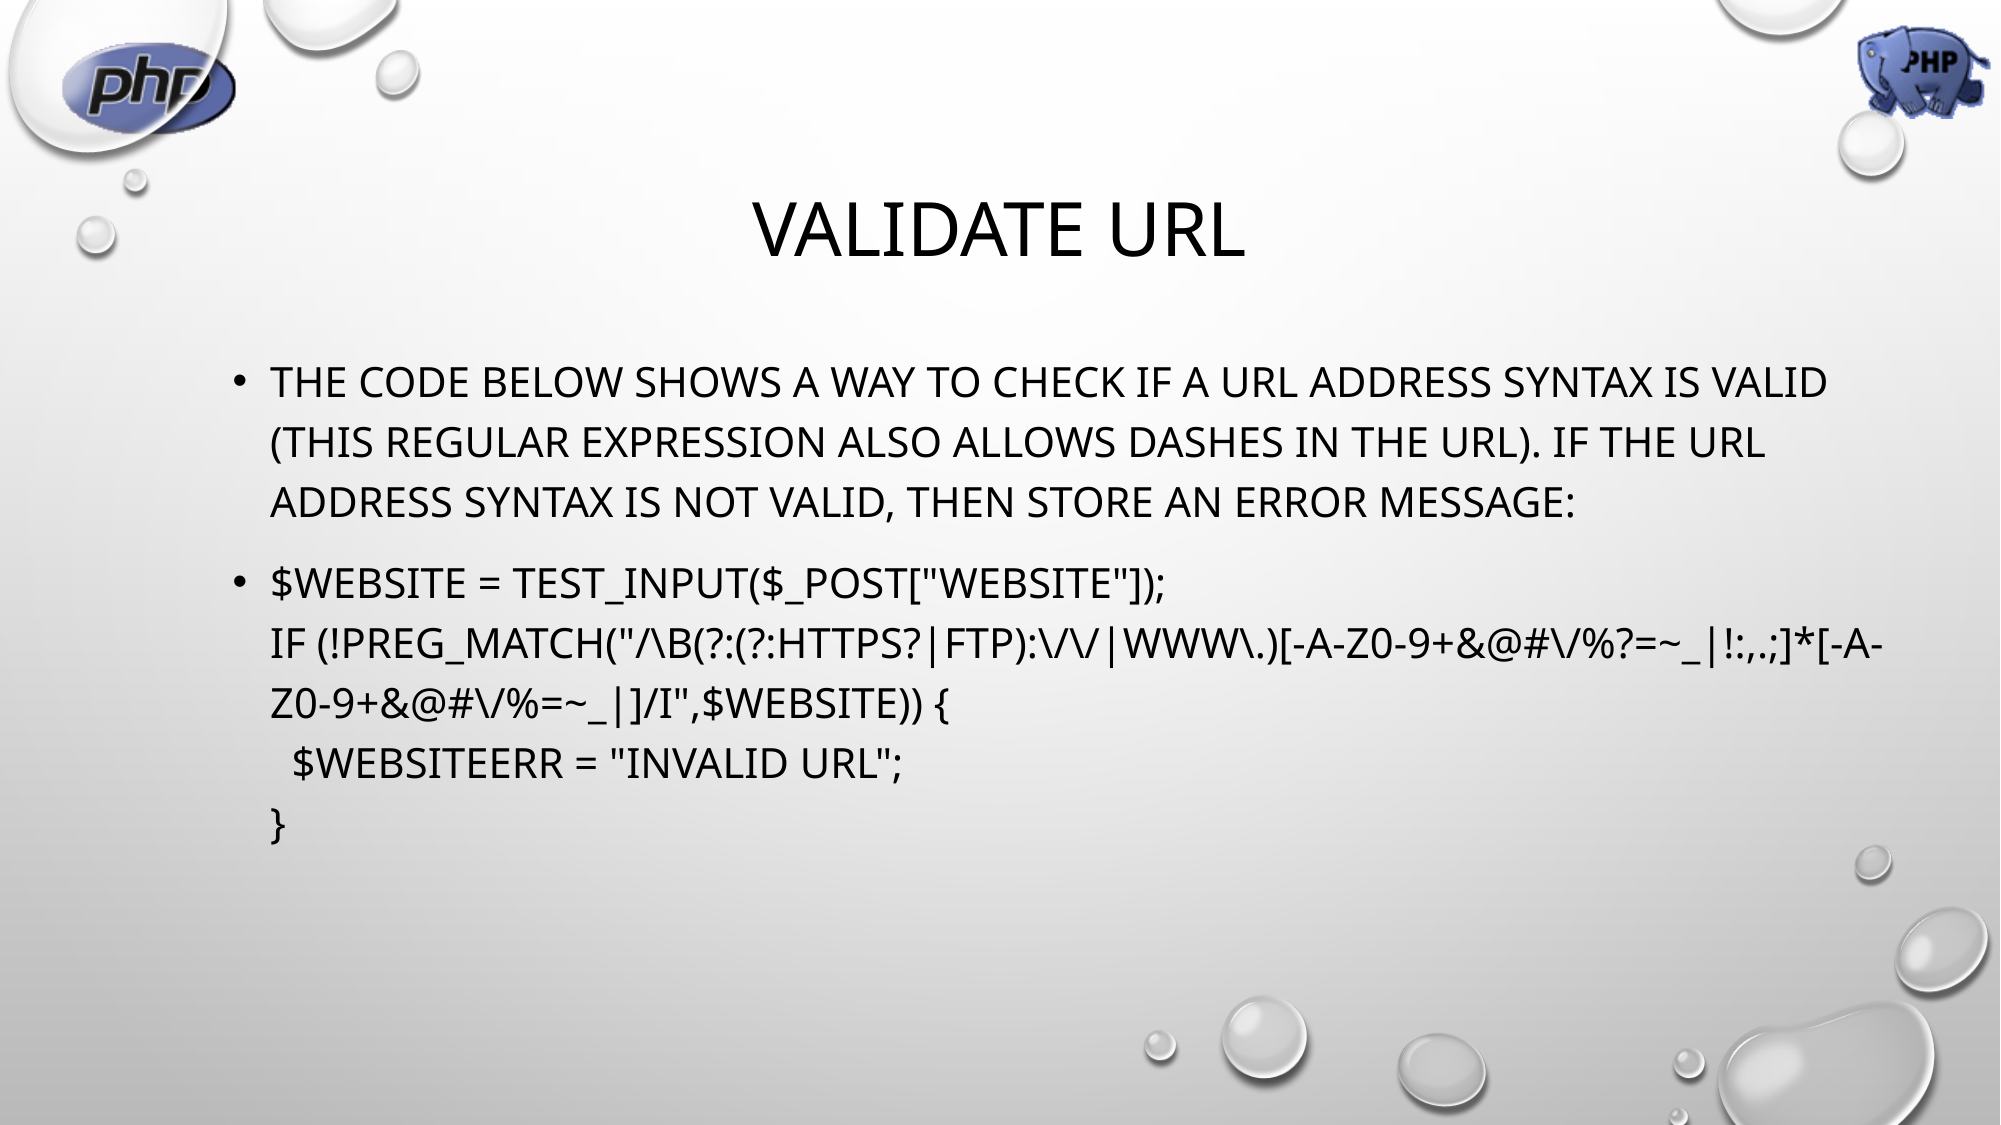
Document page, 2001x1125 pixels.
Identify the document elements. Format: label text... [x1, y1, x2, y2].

list The code below shows a way to check if a URL address syntax is valid (this regular expression also allows dashes in the URL). If the URL address syntax is not valid, then store an error message: $website = test_input($_POST["website"]); if (!preg_match("/\b(?:(?:https?|ftp):\/\/|www\.)[-a-z0-9+&@#\/%?=~_|!:,.;]*[-a-z0-9+&@#\/%=~_|]/i",$website)) { $websiteErr = "Invalid URL"; } [217, 338, 1915, 1041]
picture [0, 0, 2000, 1125]
title Validate URL [149, 101, 1851, 364]
